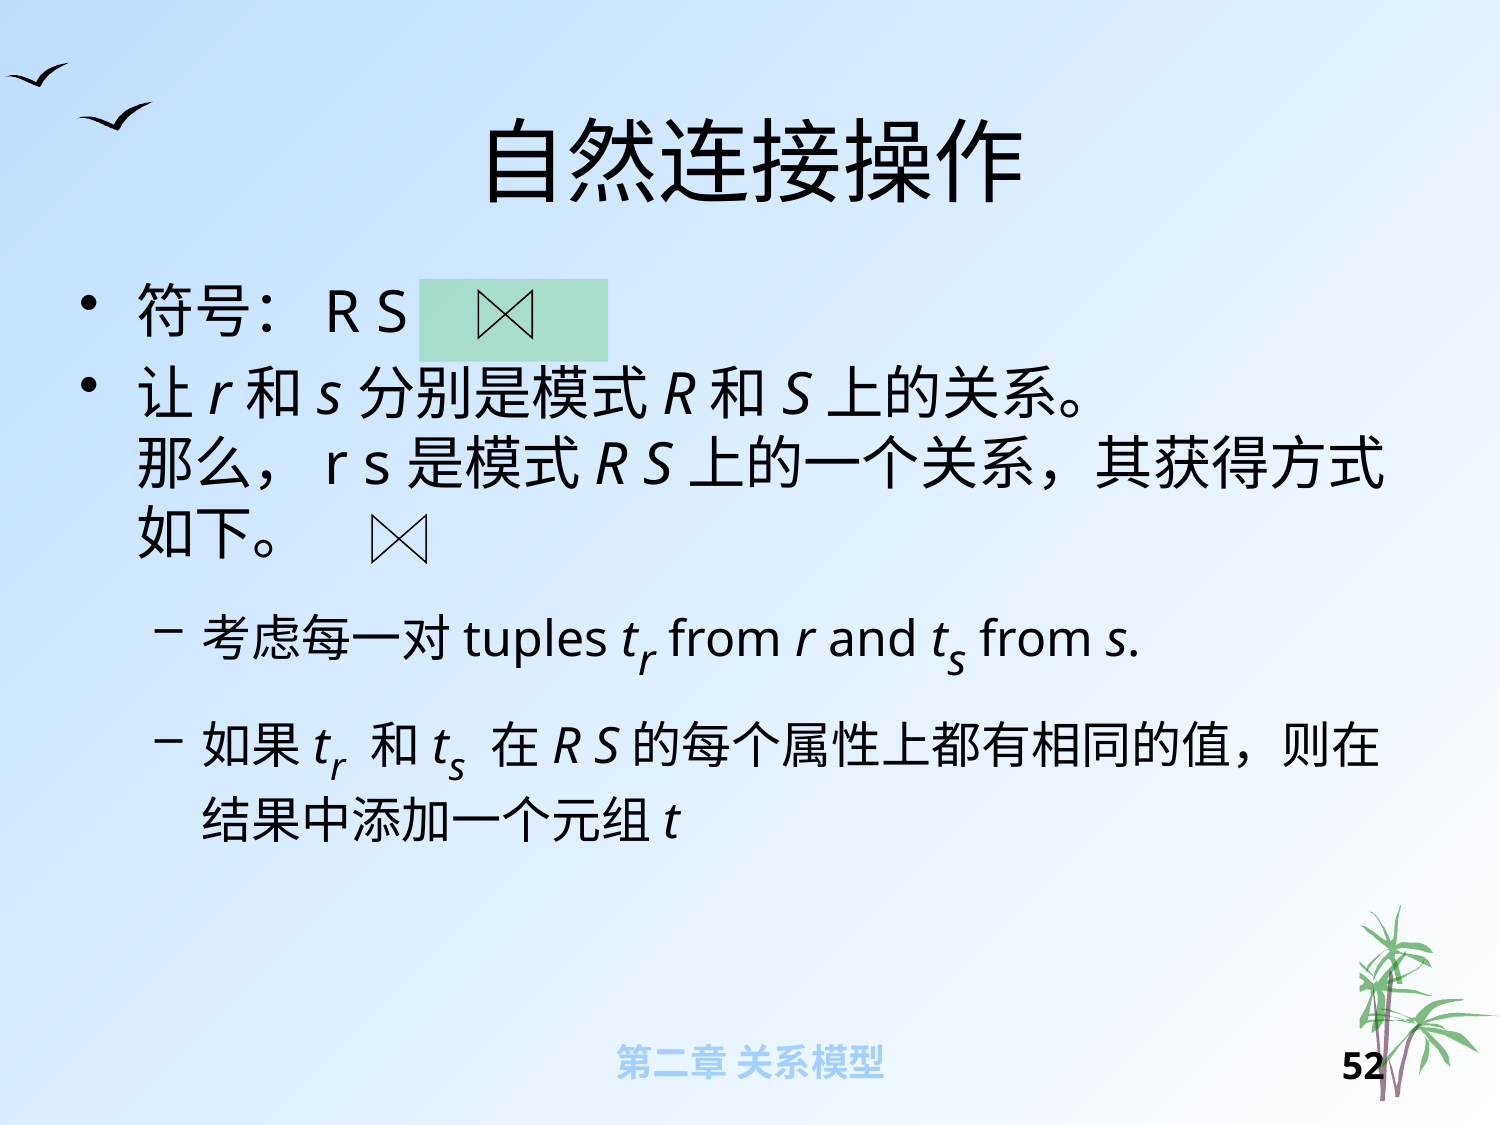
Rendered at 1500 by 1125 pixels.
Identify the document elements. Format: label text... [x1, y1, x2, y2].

list 符号：R S 让r和s分别是模式R和S上的关系。 那么，r s是模式R S上的一个关系，其获得方式如下。 考虑每一对tuples tr from r and ts from s. 如果tr 和ts 在R S的每个属性上都有相同的值，则在结果中添加一个元组t [64, 267, 1436, 1000]
slide_number 51 [1087, 1034, 1400, 1110]
text_box [478, 290, 533, 338]
title 自然连接操作 [64, 66, 1437, 221]
footer 第二章 关系模型 [442, 1030, 1059, 1106]
text_box [372, 515, 427, 563]
